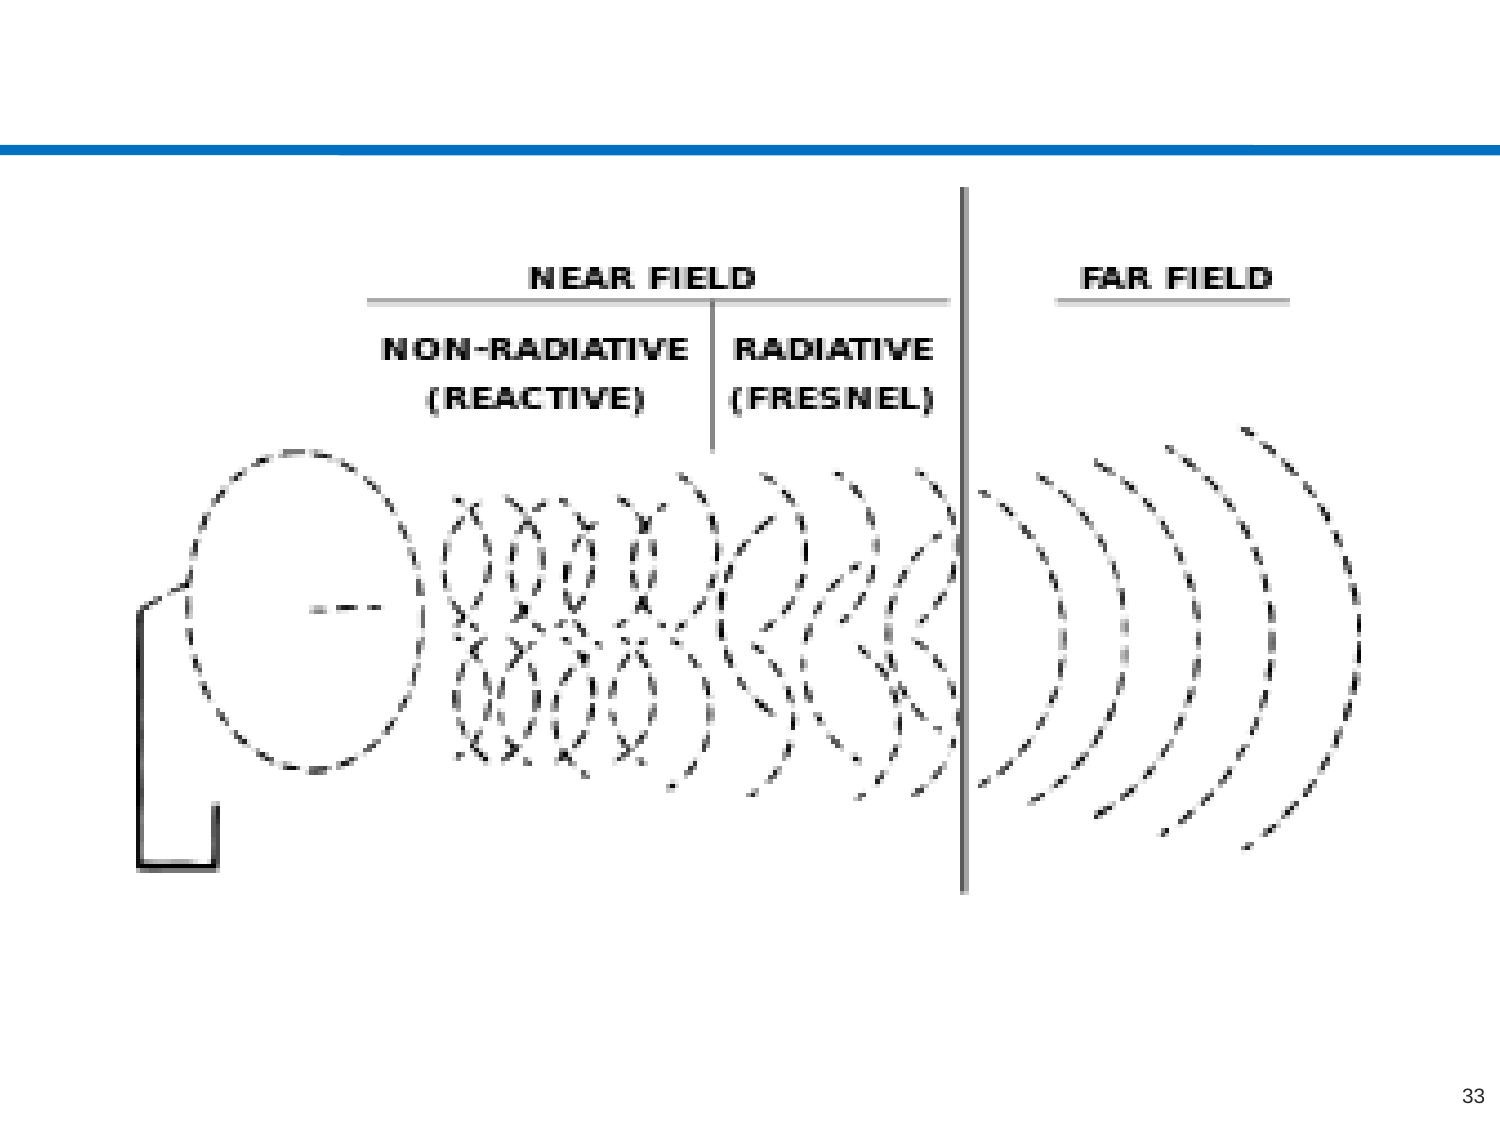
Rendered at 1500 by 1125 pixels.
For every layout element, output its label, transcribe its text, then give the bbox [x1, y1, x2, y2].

picture [87, 187, 1424, 901]
slide_number 33 [1187, 1074, 1500, 1125]
